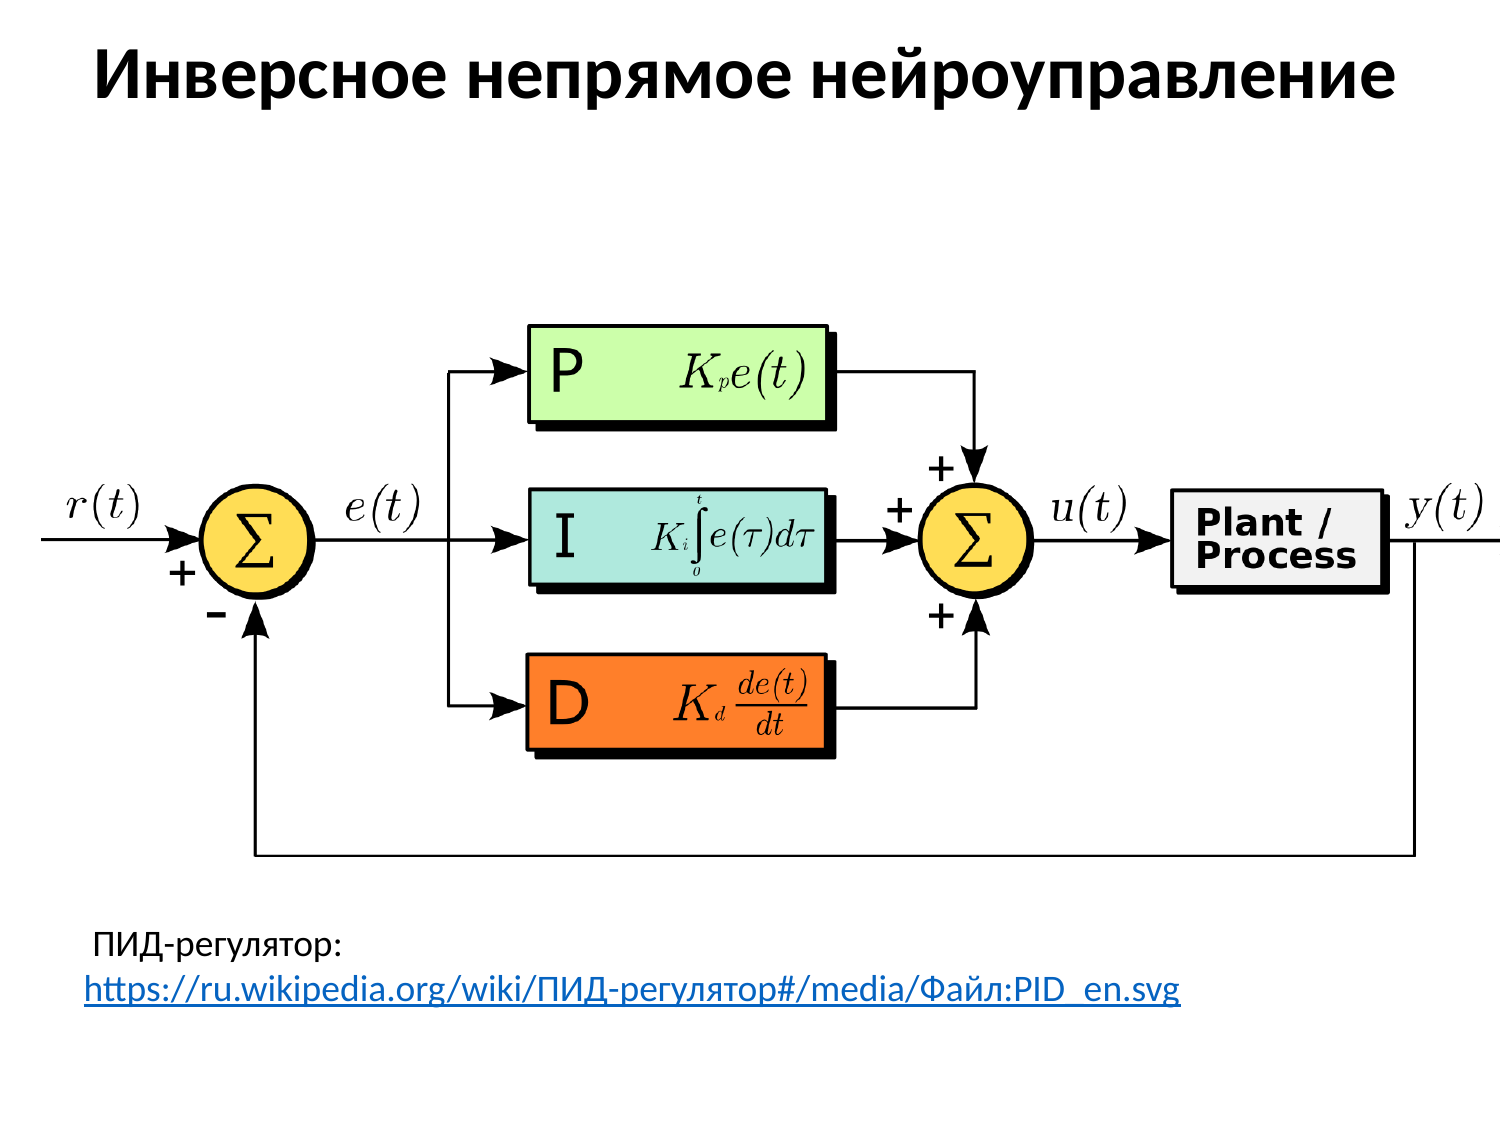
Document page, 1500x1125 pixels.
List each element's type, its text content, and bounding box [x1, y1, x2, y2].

text_box ПИД-регулятор: https://ru.wikipedia.org/wiki/ПИД-регулятор#/media/Файл:PID_en.svg [68, 911, 1423, 1017]
picture [41, 324, 1500, 857]
text_box Инверсное непрямое нейроуправление [0, 15, 1496, 121]
